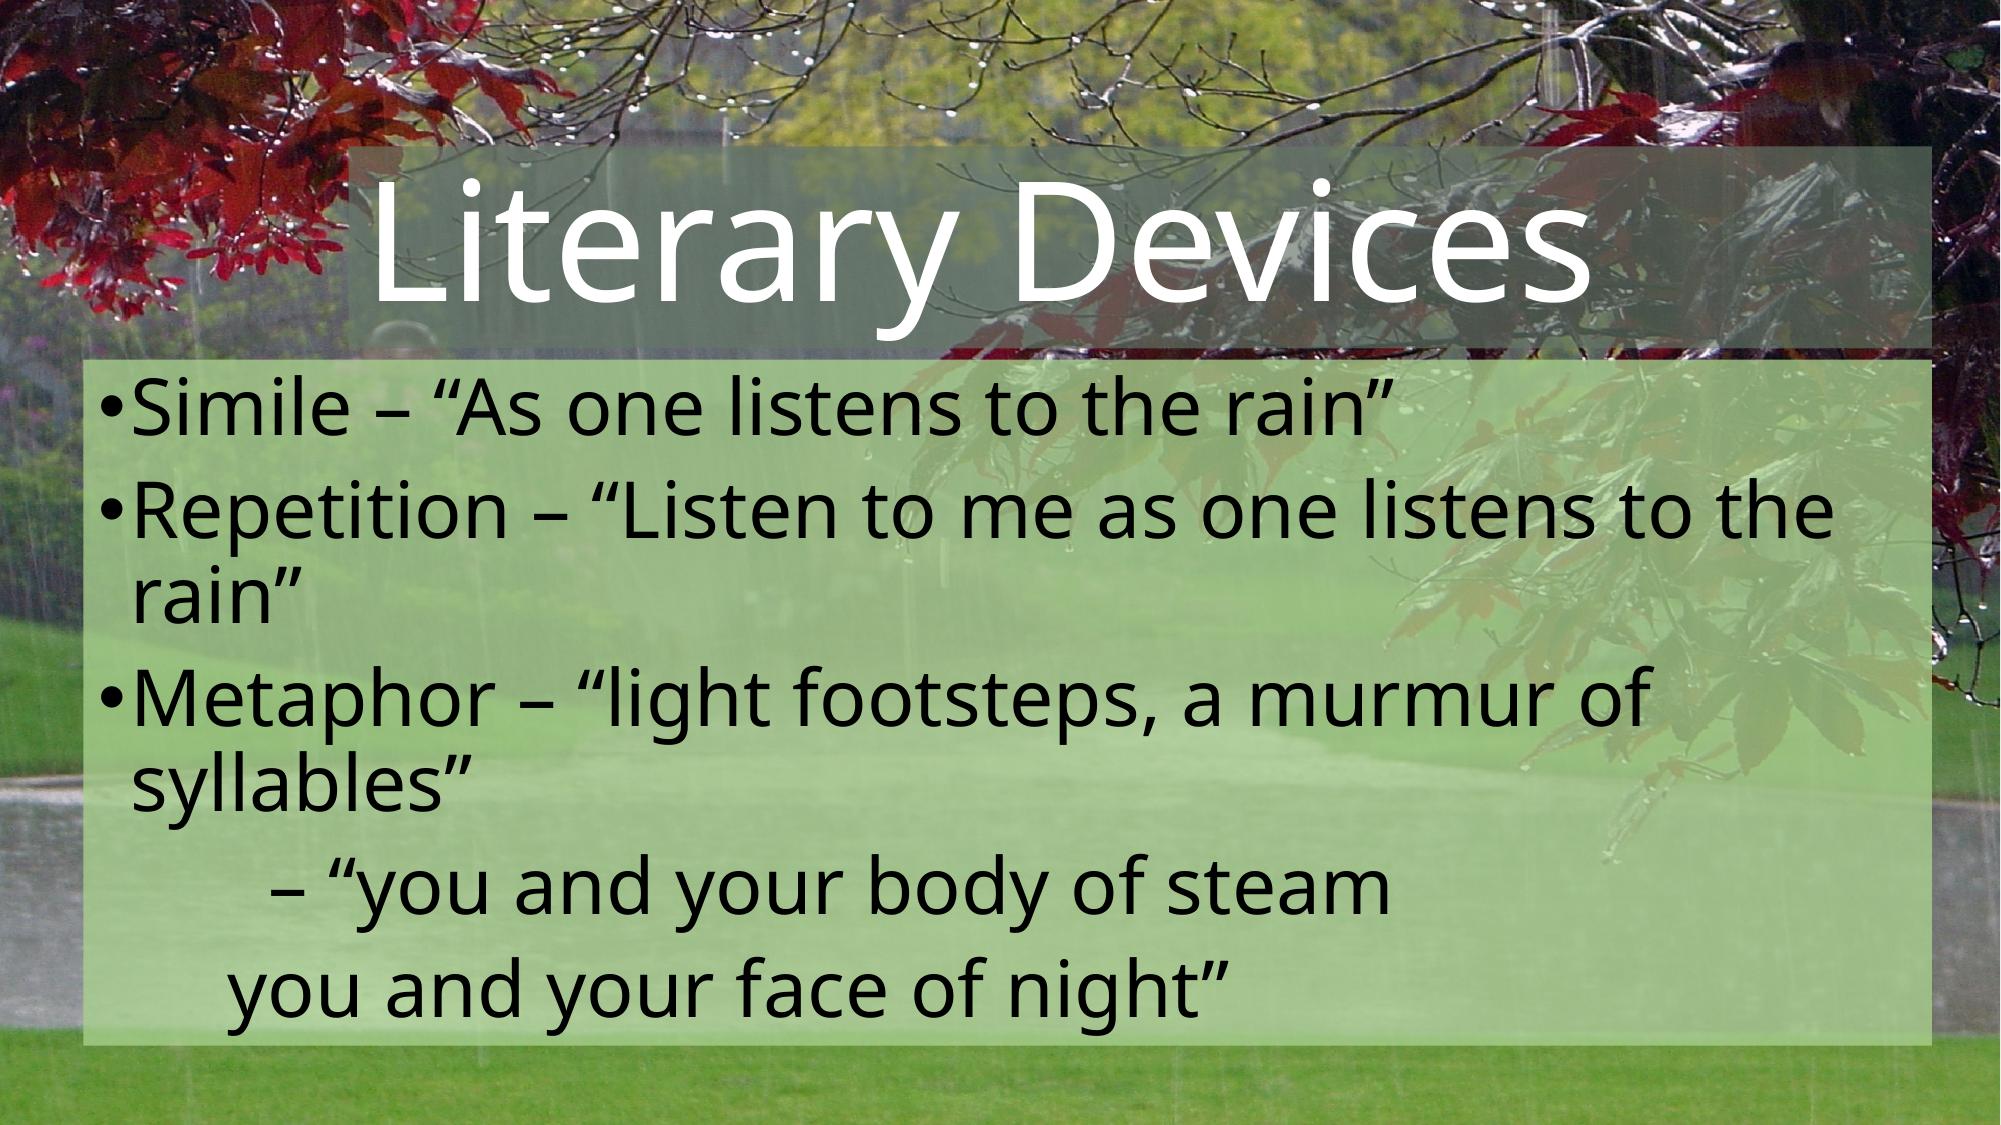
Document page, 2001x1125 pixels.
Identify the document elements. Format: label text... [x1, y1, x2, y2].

picture [0, 0, 2001, 1125]
text_box Literary Devices [348, 146, 1932, 349]
text_box Simile – “As one listens to the rain” Repetition – “Listen to me as one listens to the rain” Metaphor – “light footsteps, a murmur of syllables” – “you and your body of steam you and your face of night” [83, 359, 1932, 1046]
